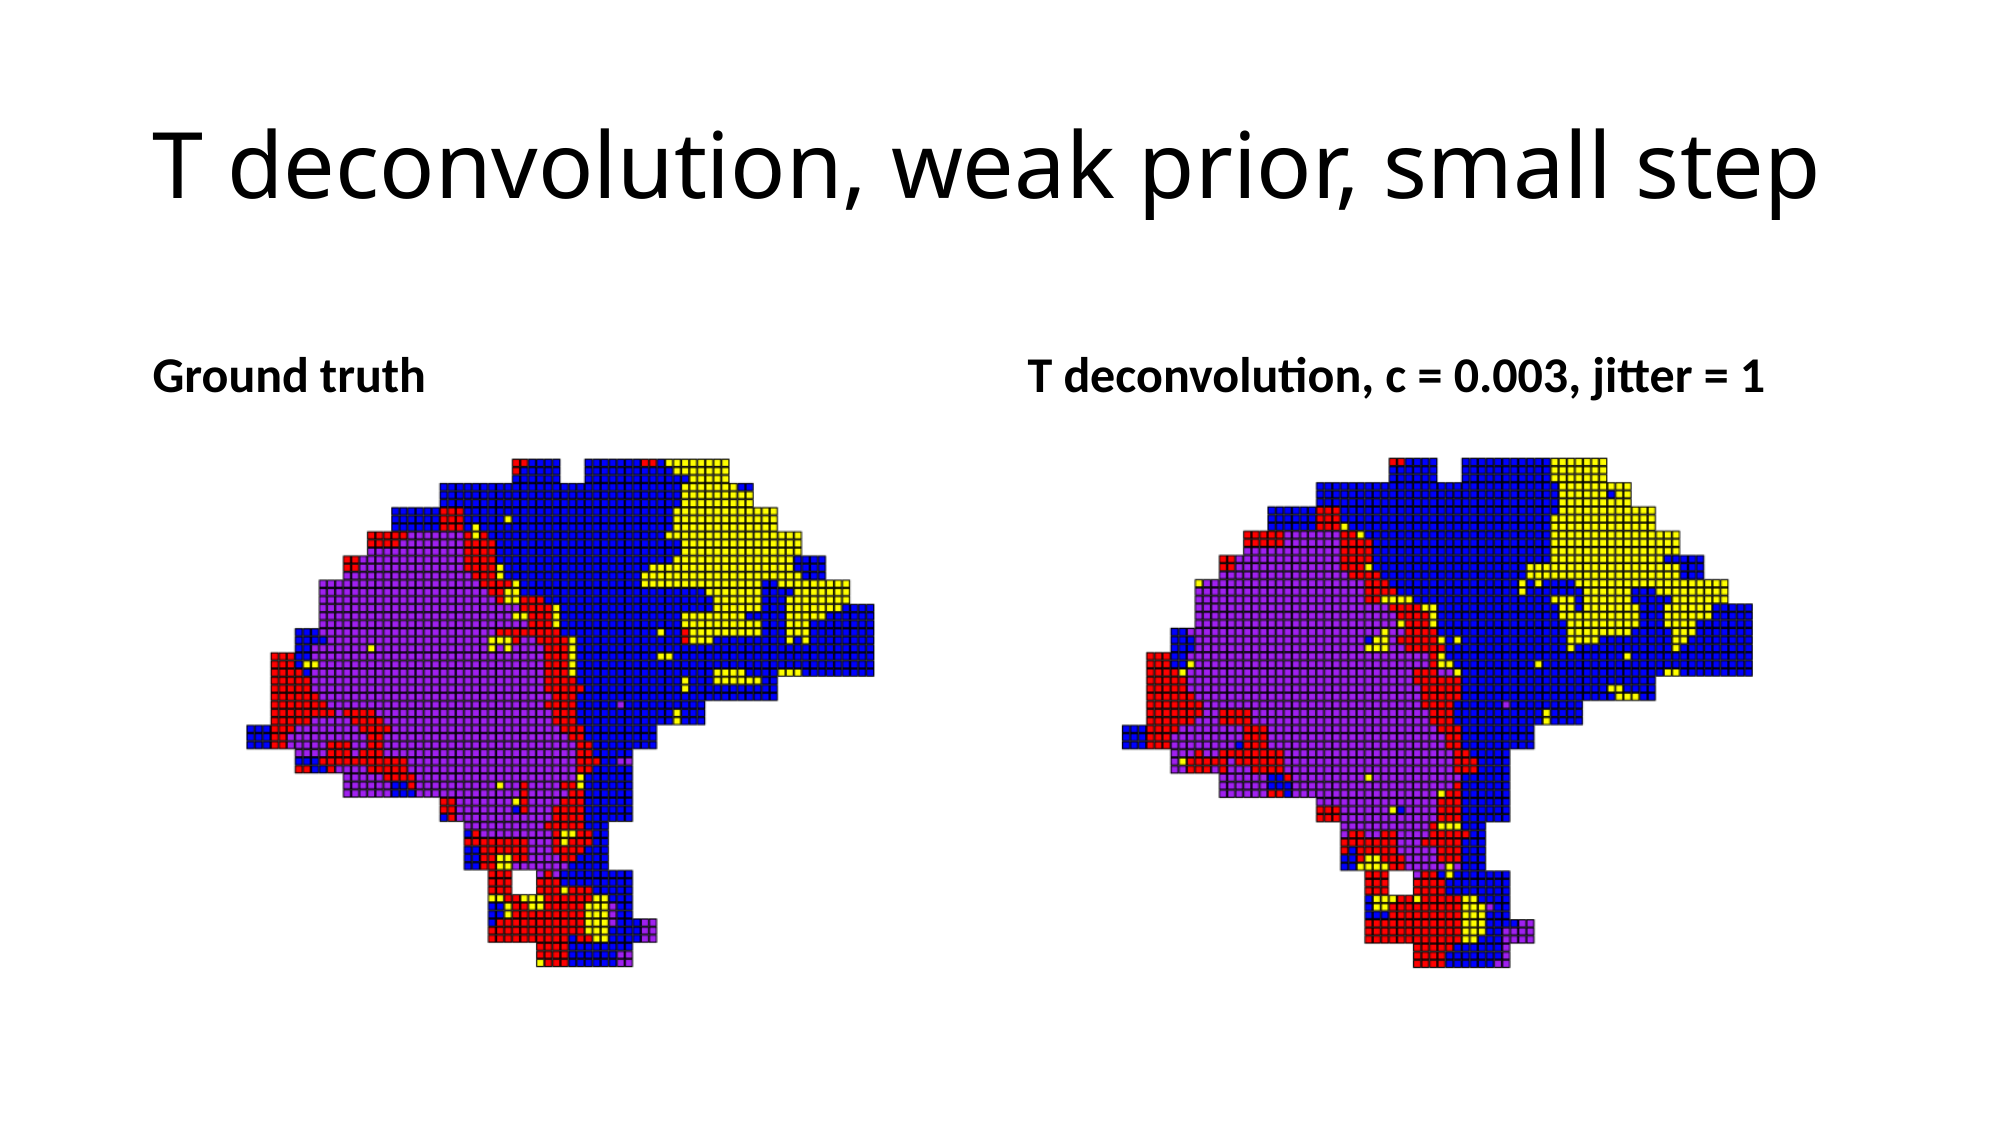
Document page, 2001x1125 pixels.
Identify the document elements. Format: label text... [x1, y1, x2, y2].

list T deconvolution, c = 0.003, jitter = 1 [1012, 275, 1863, 411]
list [137, 438, 984, 988]
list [1012, 437, 1863, 989]
title T deconvolution, weak prior, small step [137, 59, 1863, 278]
list Ground truth [137, 275, 984, 411]
